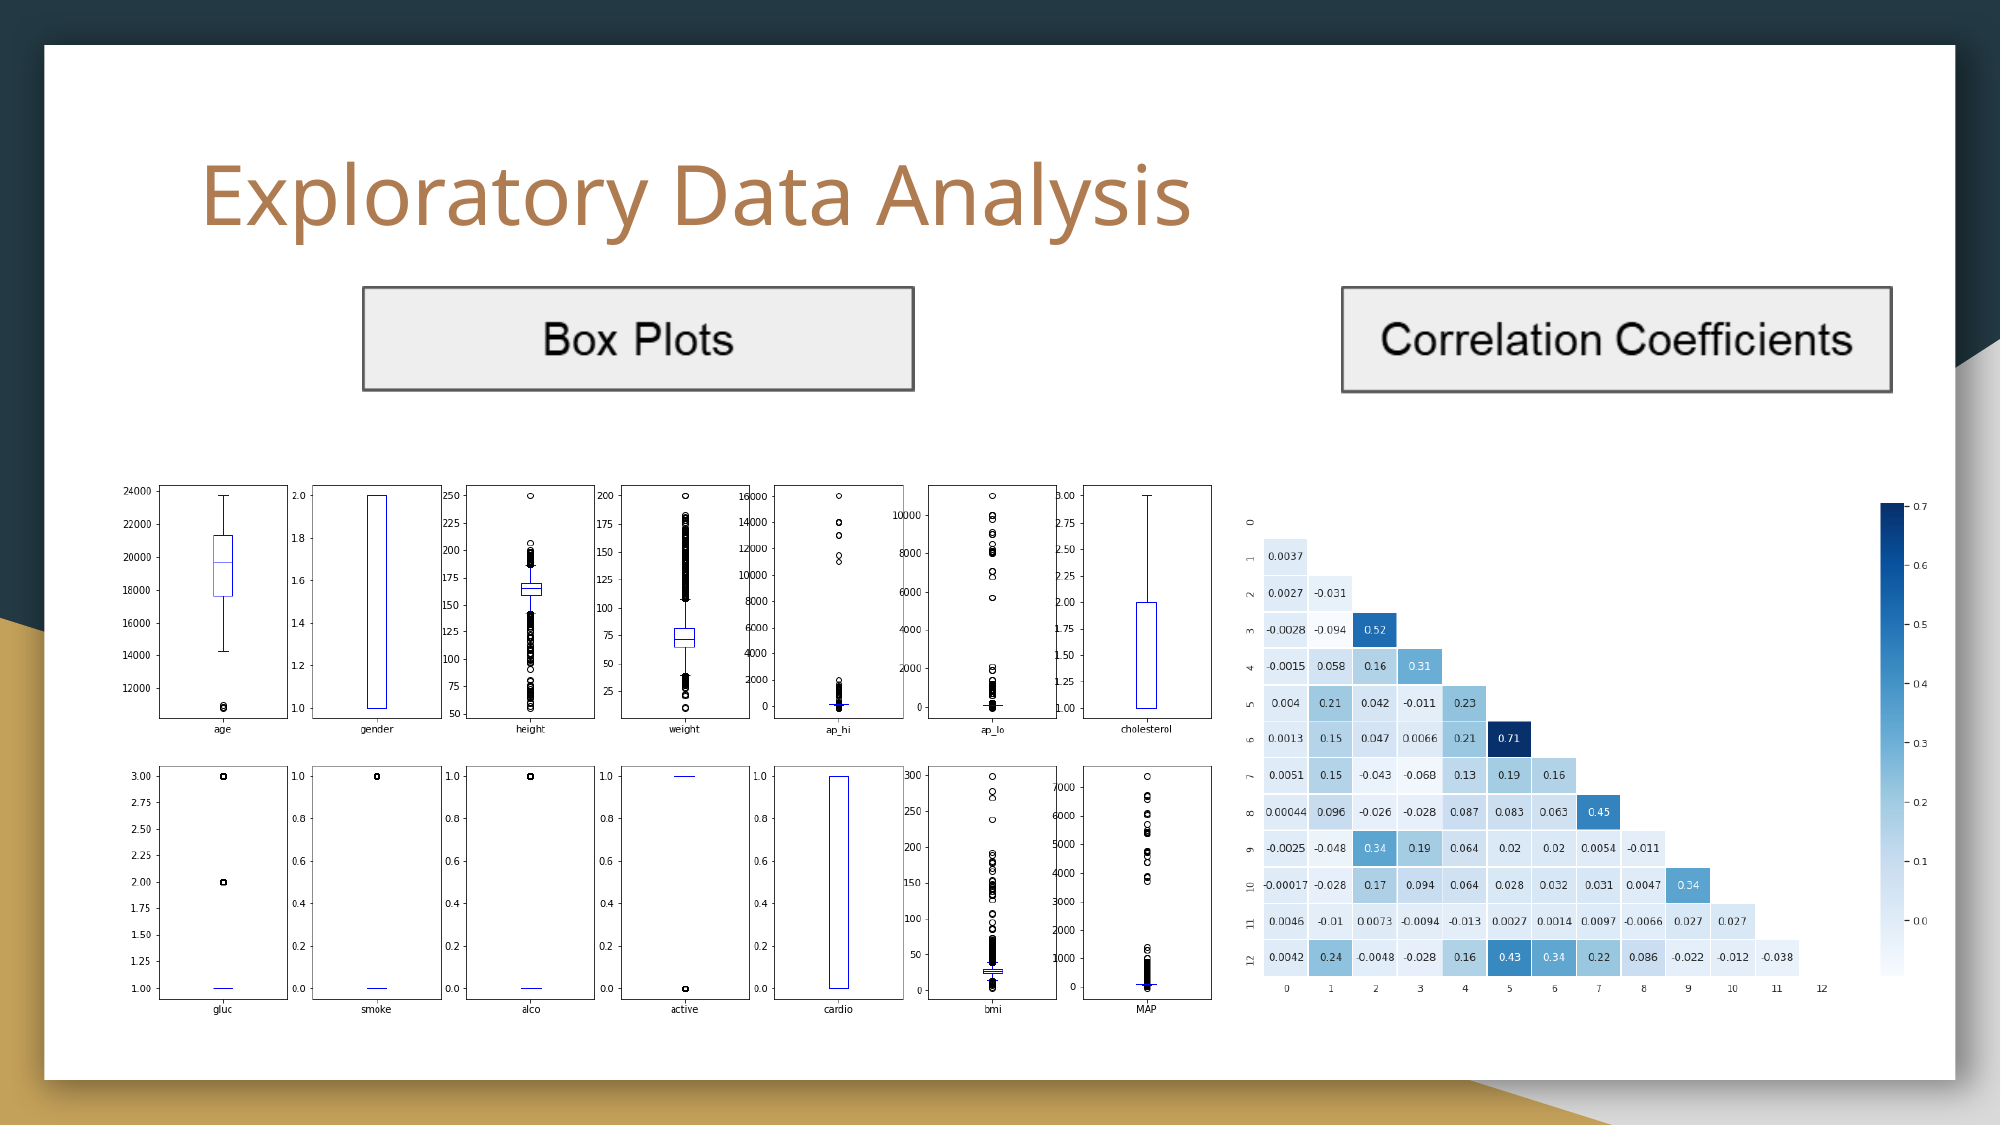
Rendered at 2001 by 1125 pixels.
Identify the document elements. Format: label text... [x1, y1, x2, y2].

title Exploratory Data Analysis [179, 122, 1821, 332]
picture [362, 286, 915, 395]
picture [115, 478, 1216, 1021]
picture [1240, 500, 1933, 999]
picture [1340, 286, 1893, 395]
